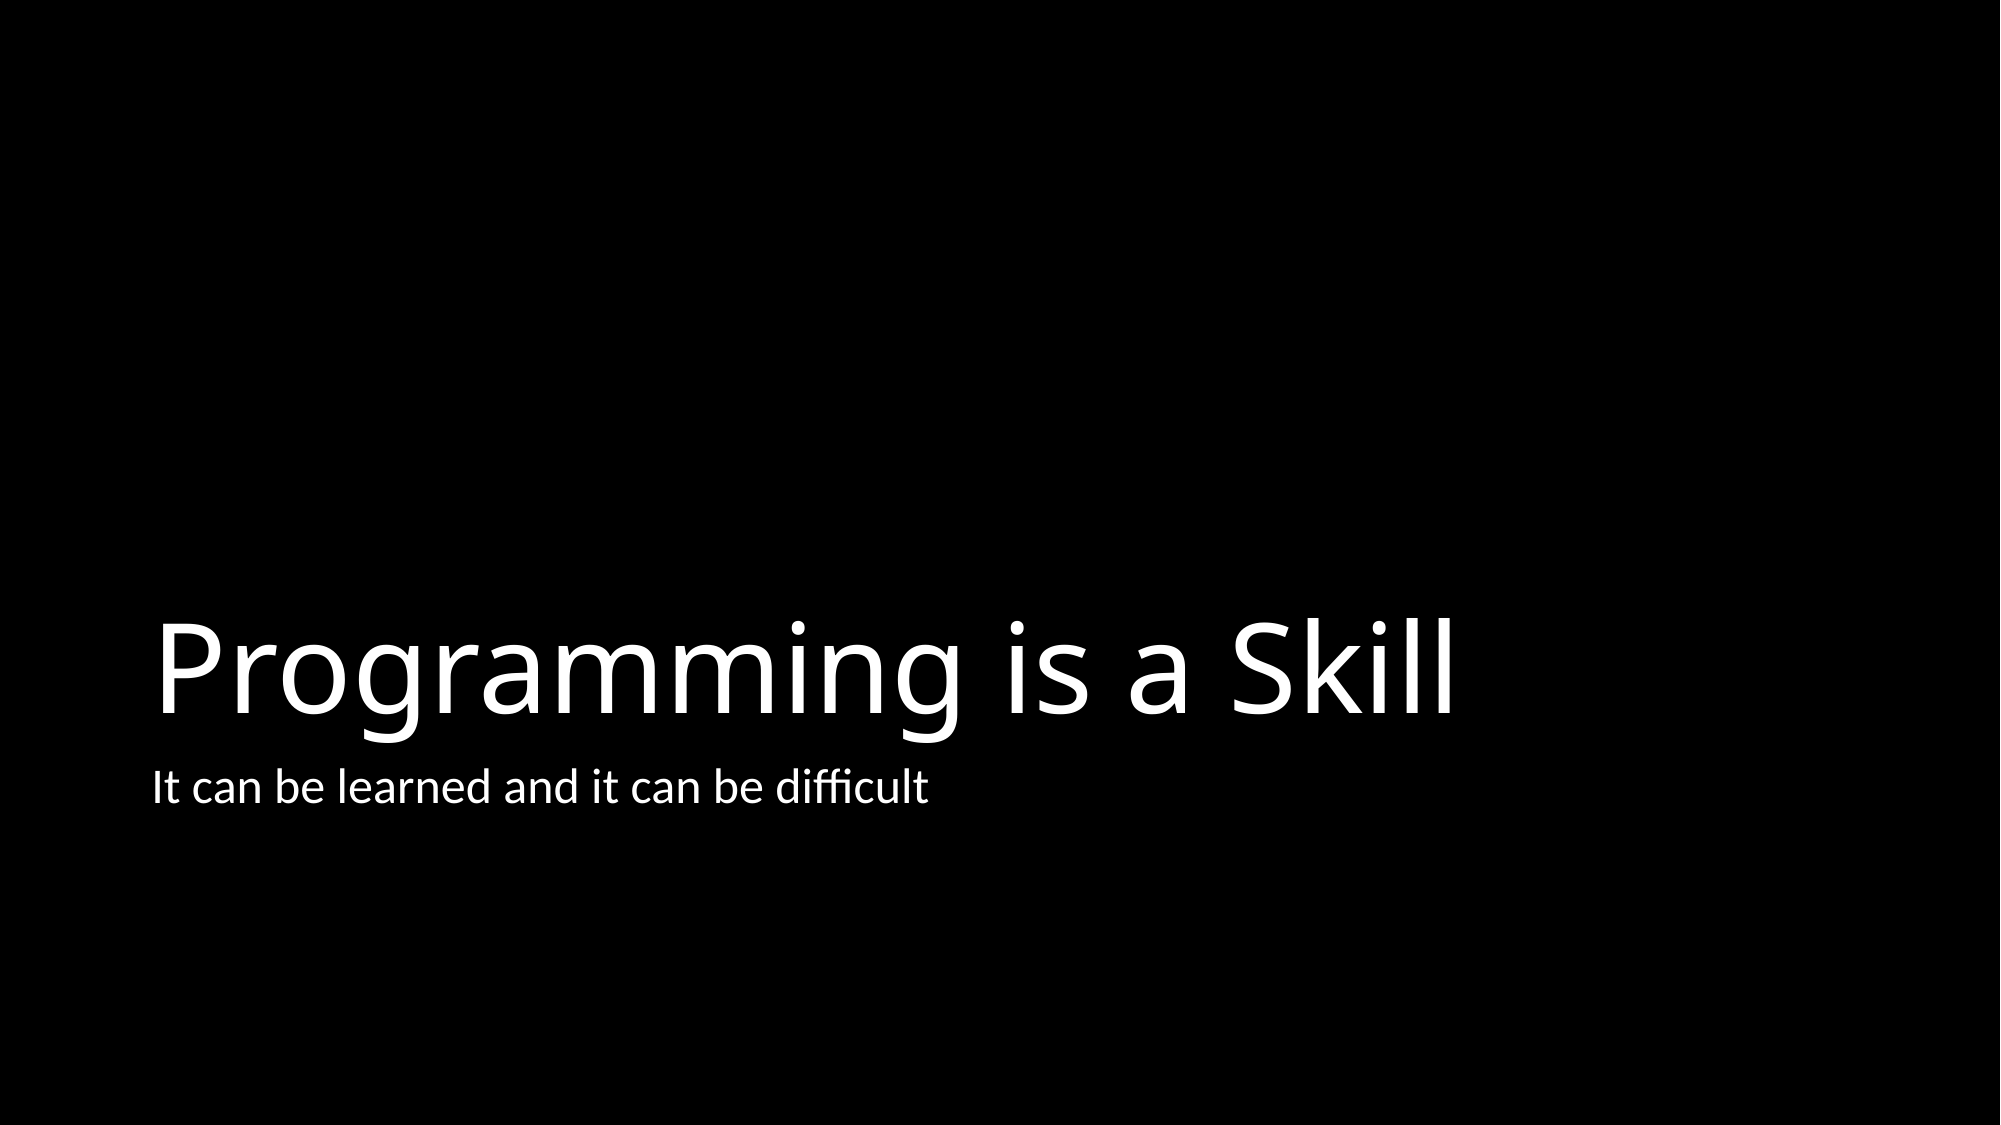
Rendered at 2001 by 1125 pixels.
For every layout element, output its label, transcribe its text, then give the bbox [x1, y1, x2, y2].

list It can be learned and it can be difficult [136, 752, 1862, 999]
title Programming is a Skill [136, 280, 1862, 749]
